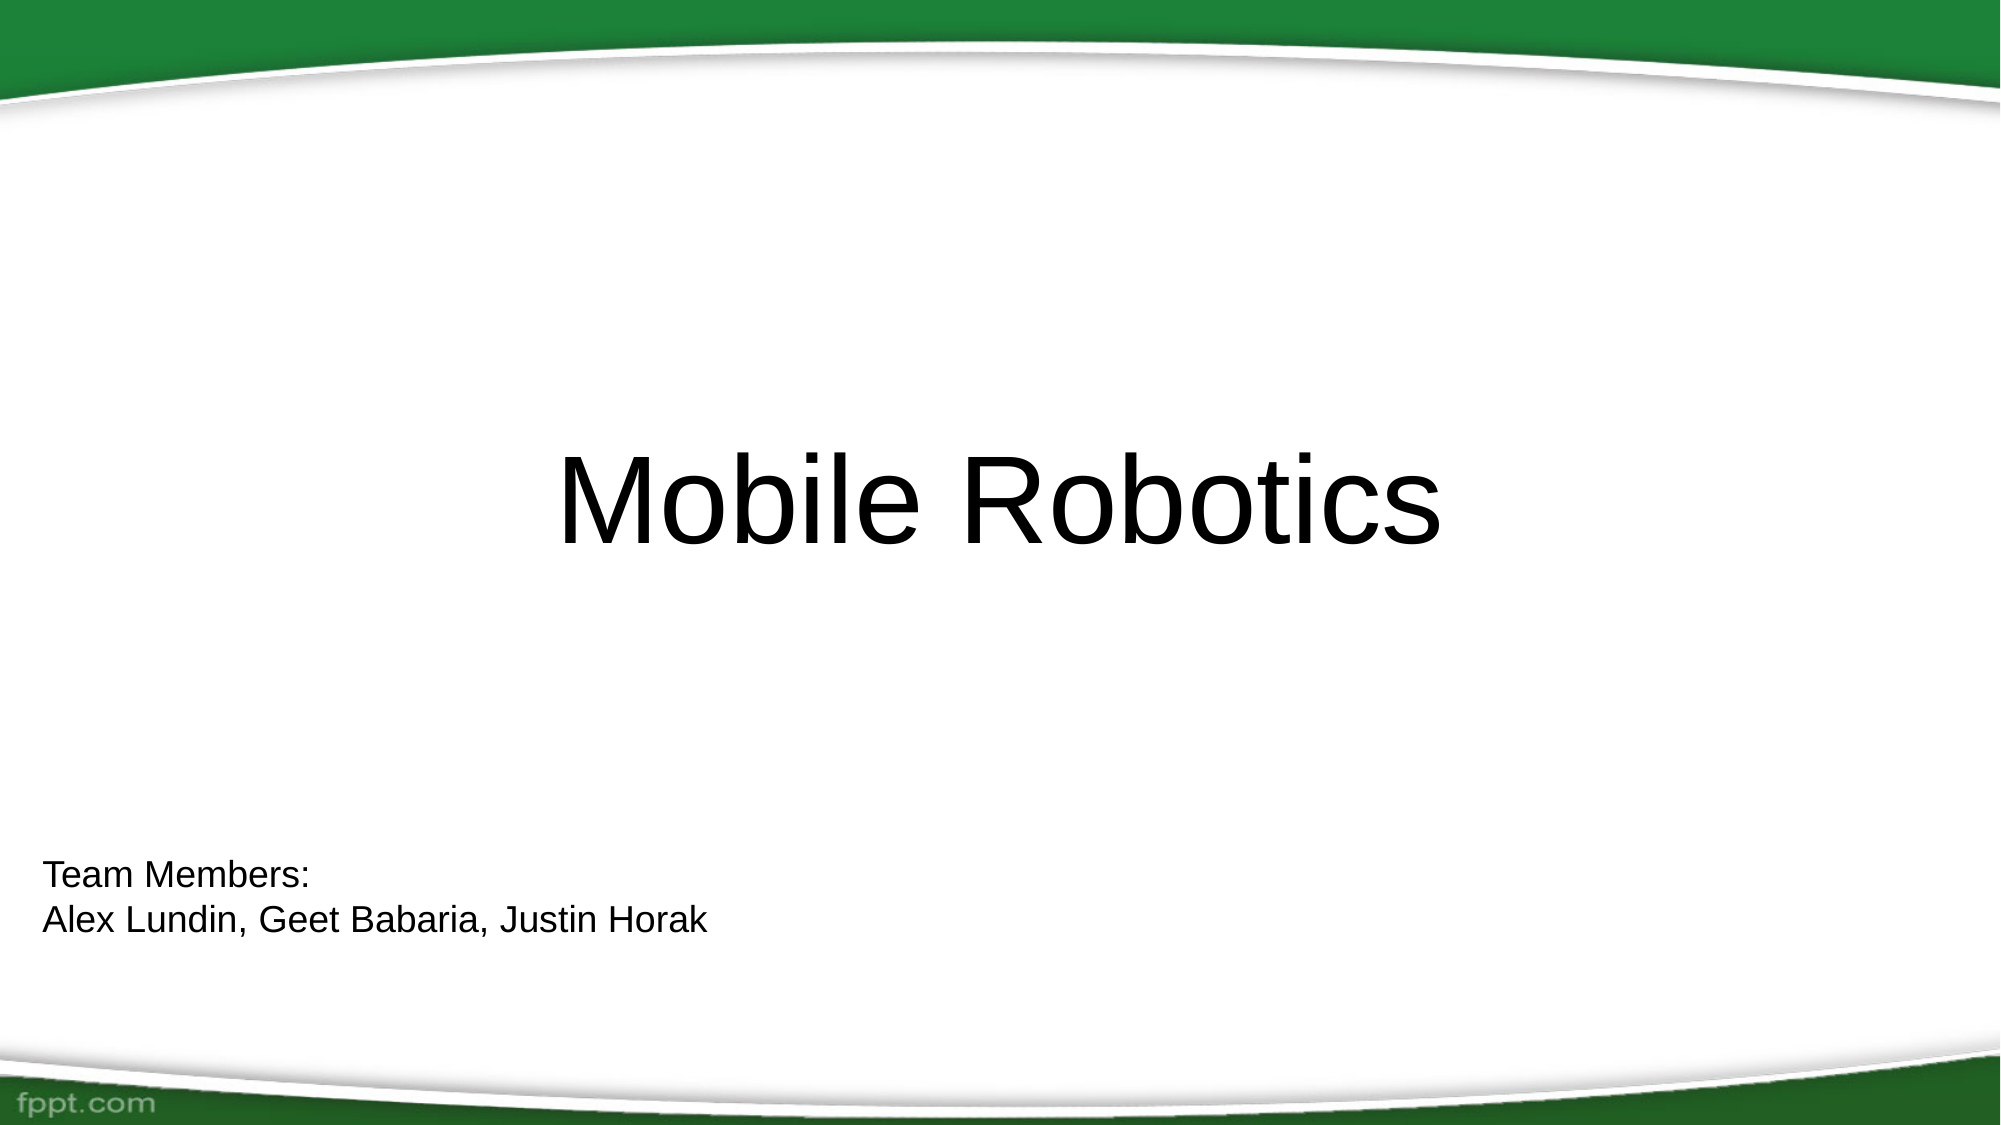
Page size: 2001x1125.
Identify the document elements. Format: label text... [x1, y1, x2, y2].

picture [0, 0, 2001, 1125]
text_box Team Members: Alex Lundin, Geet Babaria, Justin Horak [27, 842, 1750, 1038]
title Mobile Robotics [249, 184, 1750, 576]
